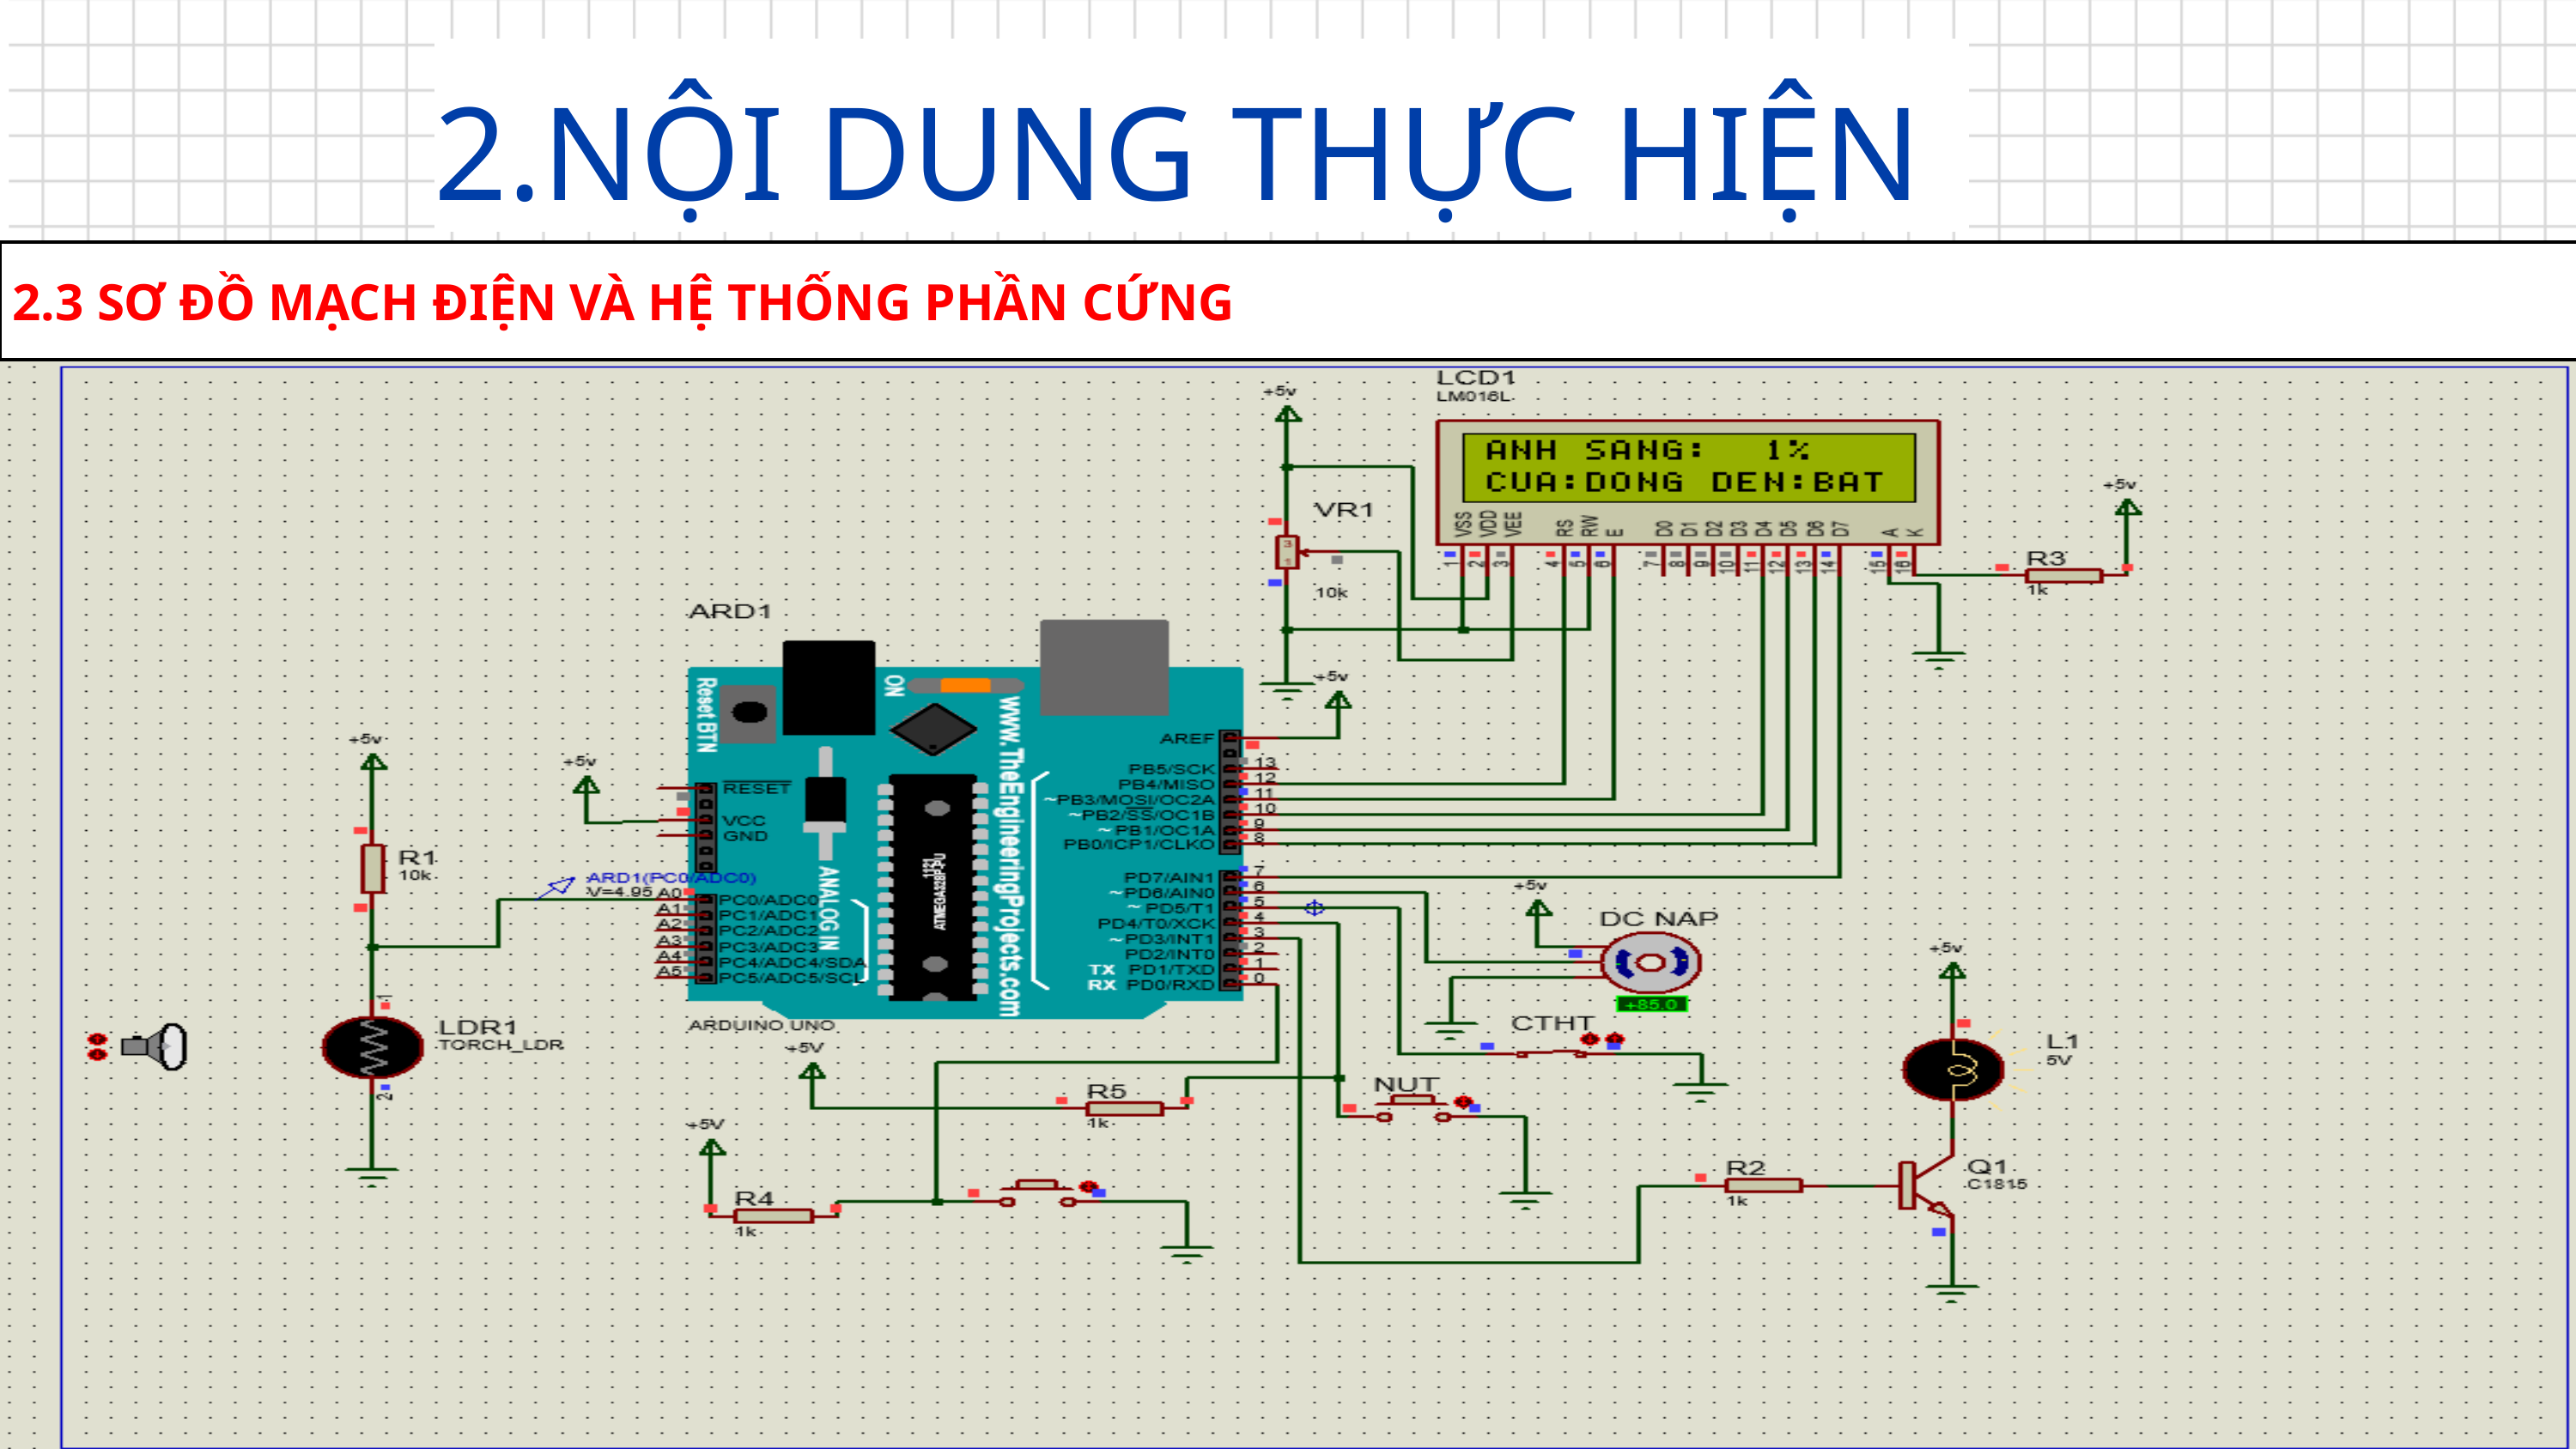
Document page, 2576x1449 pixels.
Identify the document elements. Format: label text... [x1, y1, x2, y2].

text_box 2.3 SƠ ĐỒ MẠCH ĐIỆN VÀ HỆ THỐNG PHẦN CỨNG [0, 240, 2576, 357]
text_box [9, 0, 2576, 240]
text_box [434, 38, 1970, 233]
text_box 2.NỘI DUNG THỰC HIỆN [434, 33, 2441, 227]
picture [0, 359, 2576, 1449]
